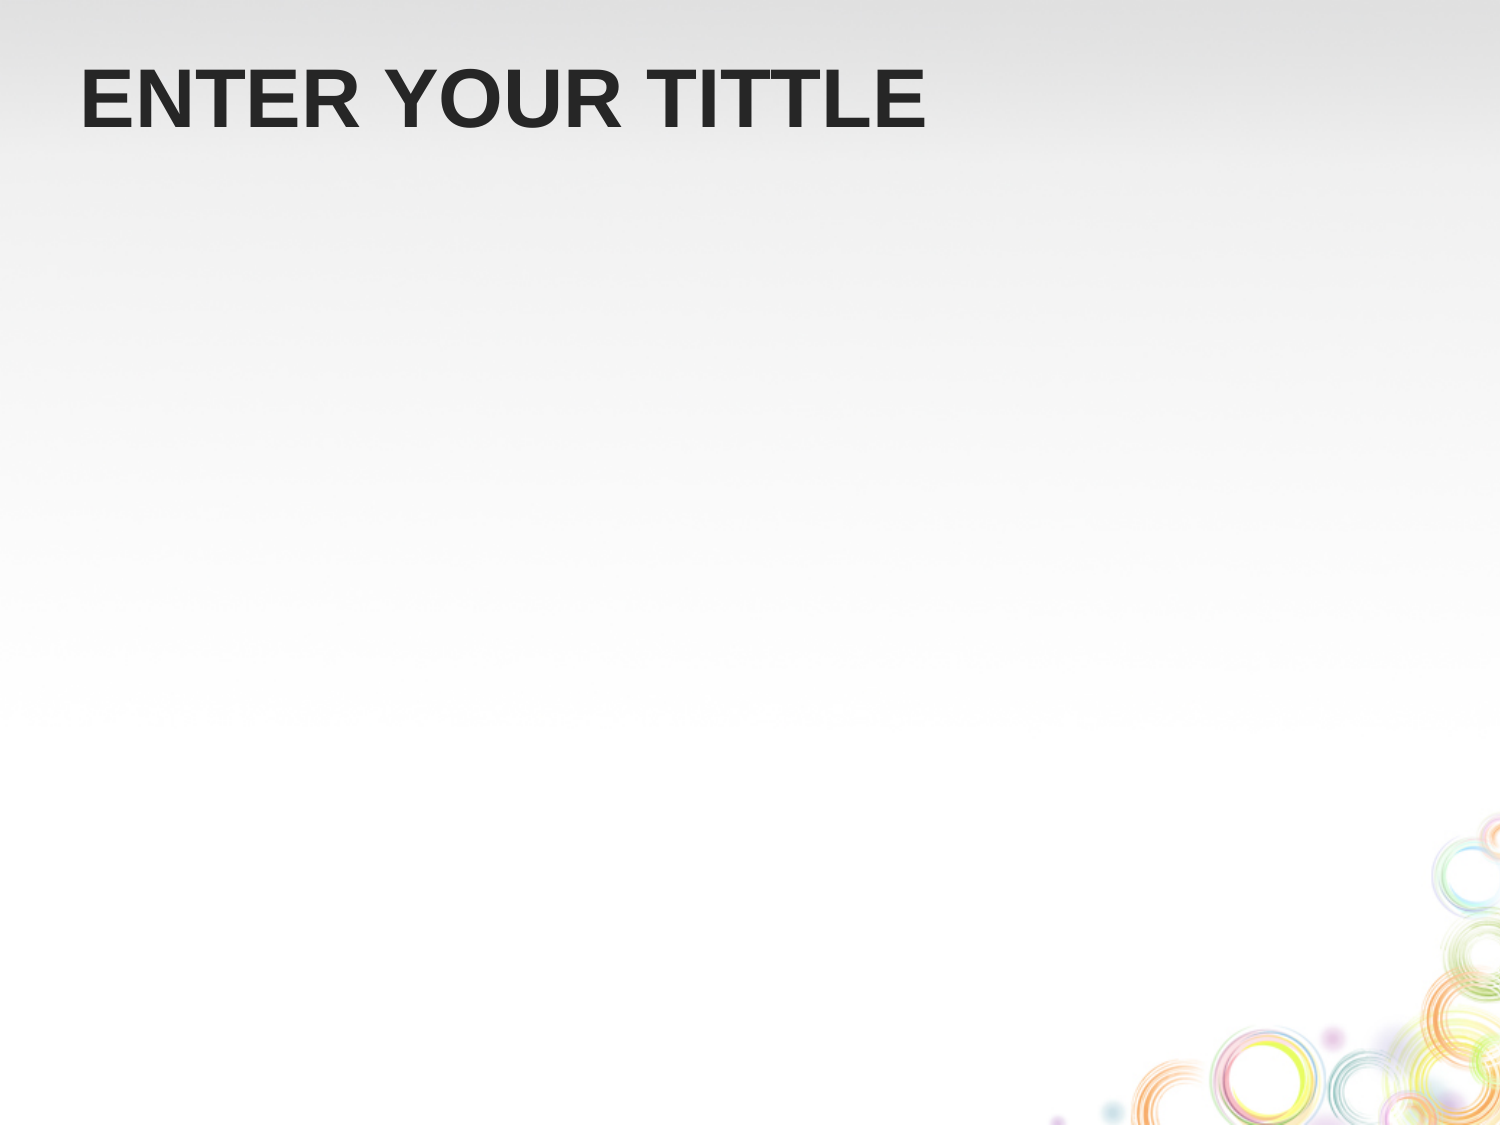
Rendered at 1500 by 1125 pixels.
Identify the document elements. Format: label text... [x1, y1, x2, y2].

picture [0, 0, 1500, 1125]
text_box ENTER YOUR TITTLE [64, 36, 1096, 152]
